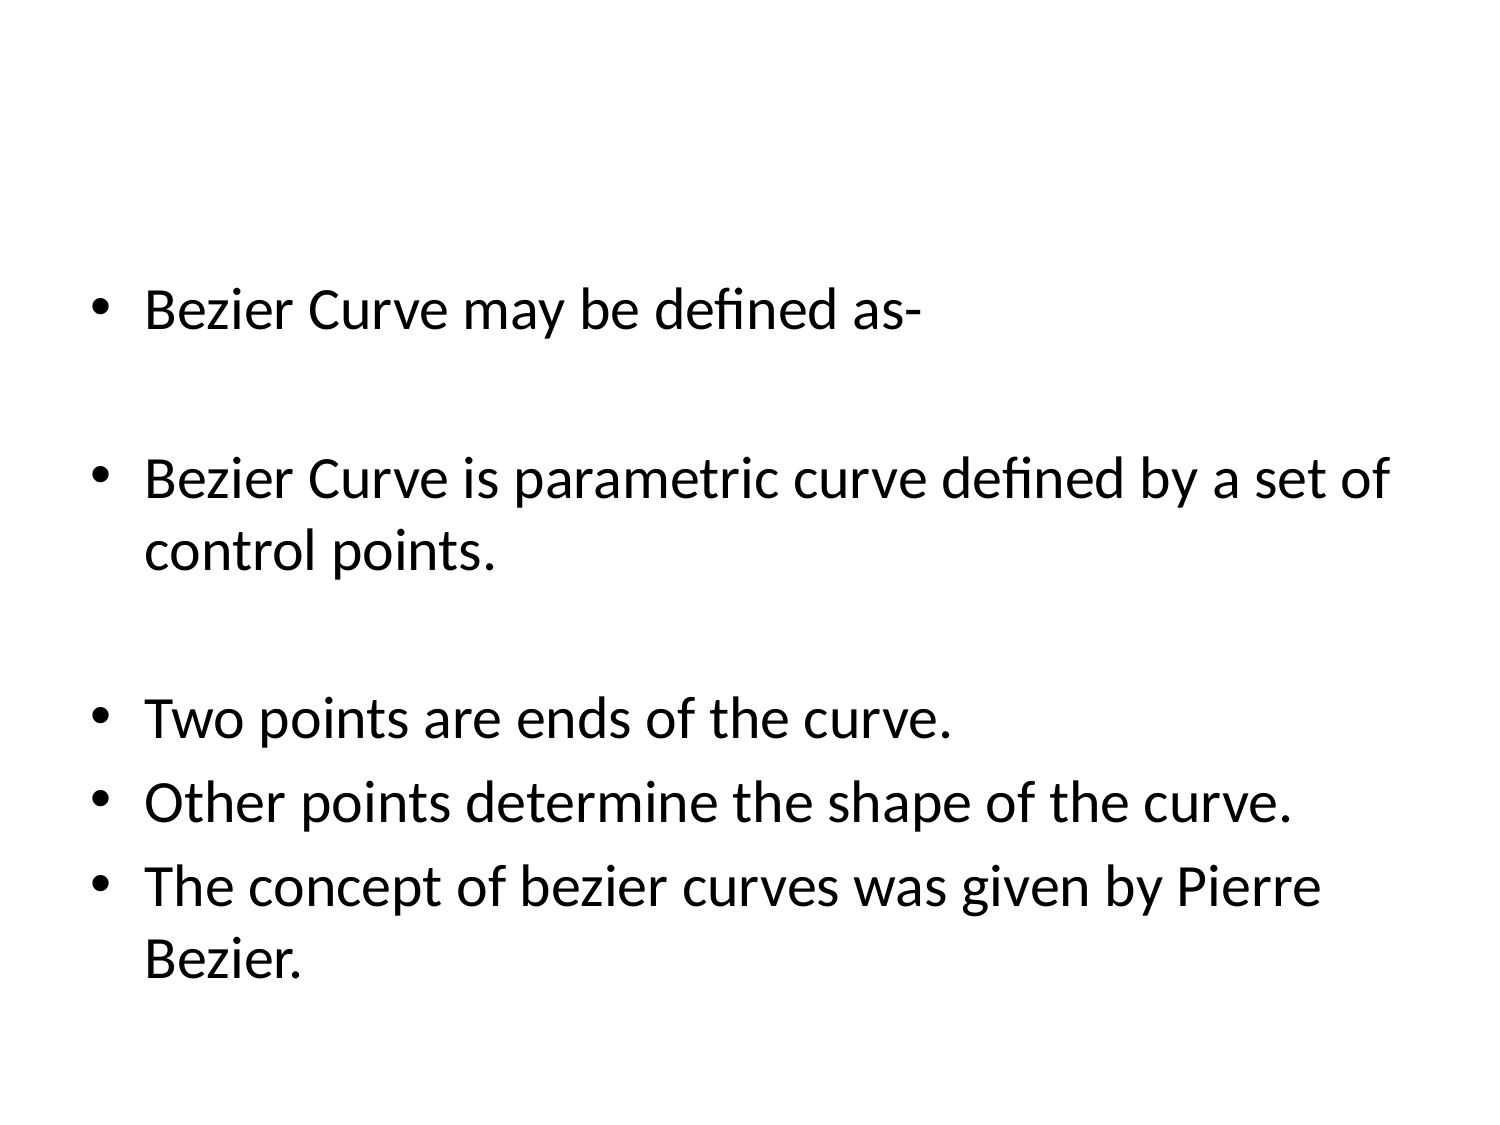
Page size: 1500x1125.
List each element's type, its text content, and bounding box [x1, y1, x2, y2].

list Bezier Curve may be defined as- Bezier Curve is parametric curve defined by a set of control points. Two points are ends of the curve. Other points determine the shape of the curve. The concept of bezier curves was given by Pierre Bezier. [75, 262, 1425, 1005]
